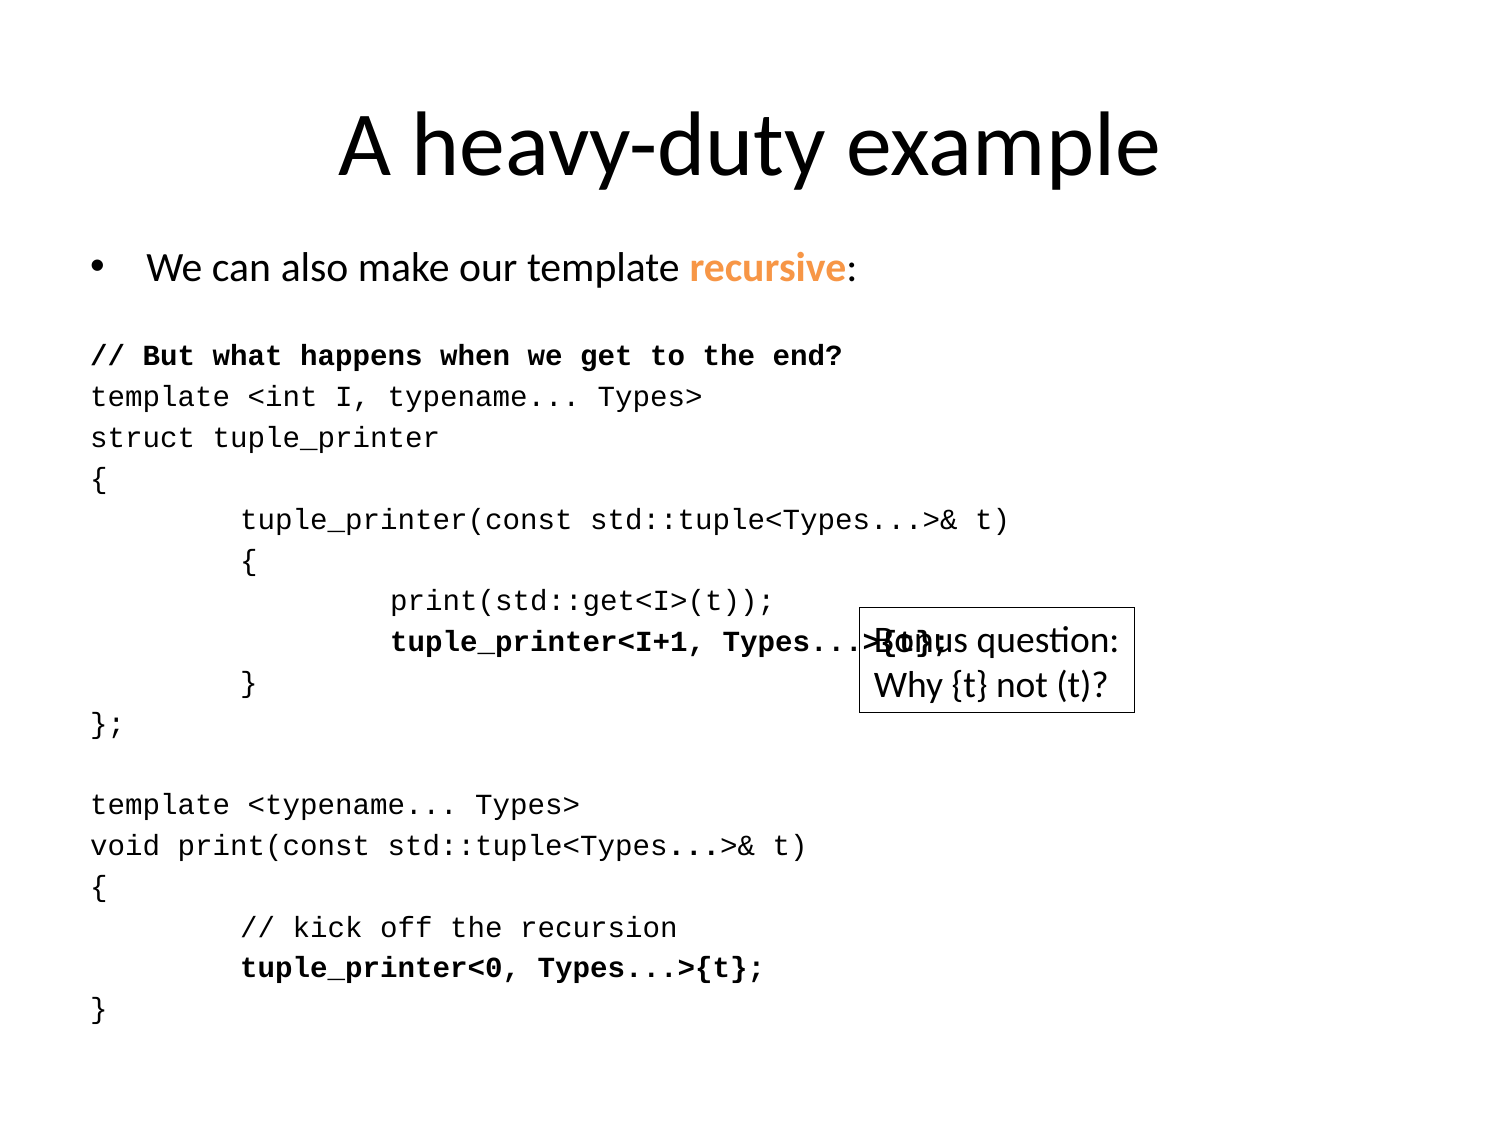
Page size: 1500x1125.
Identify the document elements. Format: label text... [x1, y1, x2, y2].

list We can also make our template recursive: // But what happens when we get to the end? template <int I, typename... Types> struct tuple_printer { tuple_printer(const std::tuple<Types...>& t) { print(std::get<I>(t)); tuple_printer<I+1, Types...>{t}; } }; template <typename... Types> void print(const std::tuple<Types...>& t) { // kick off the recursion tuple_printer<0, Types...>{t}; } [75, 232, 1425, 975]
text_box Bonus question: Why {t} not (t)? [859, 607, 1135, 713]
title A heavy-duty example [75, 45, 1425, 232]
